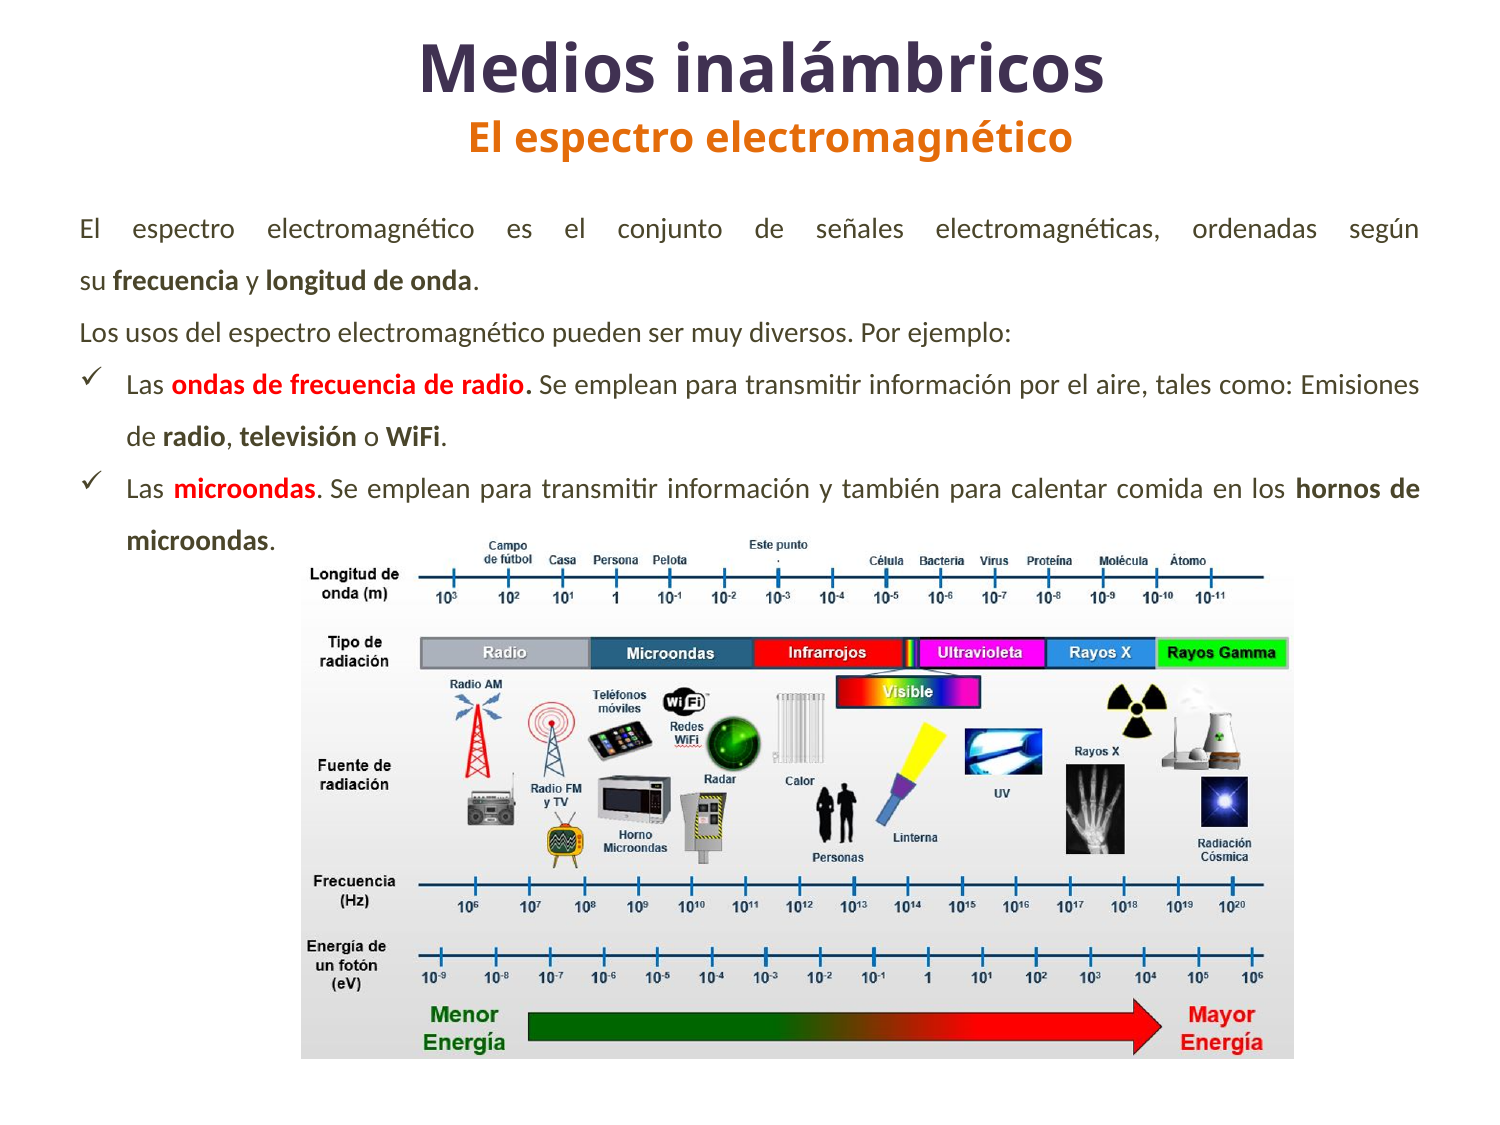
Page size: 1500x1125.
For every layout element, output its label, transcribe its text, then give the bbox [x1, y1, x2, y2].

text_box Medios inalámbricos [17, 0, 1489, 160]
picture [300, 530, 1294, 1059]
text_box El espectro electromagnético [353, 160, 1188, 168]
text_box El espectro electromagnético es el conjunto de señales electromagnéticas, ordenadas según su frecuencia y longitud de onda. Los usos del espectro electromagnético pueden ser muy diversos. Por ejemplo: Las ondas de frecuencia de radio. Se emplean para transmitir información por el aire, tales como: Emisiones de radio, televisión o WiFi. Las microondas. Se emplean para transmitir información y también para calentar comida en los hornos de microondas. [64, 184, 1436, 564]
